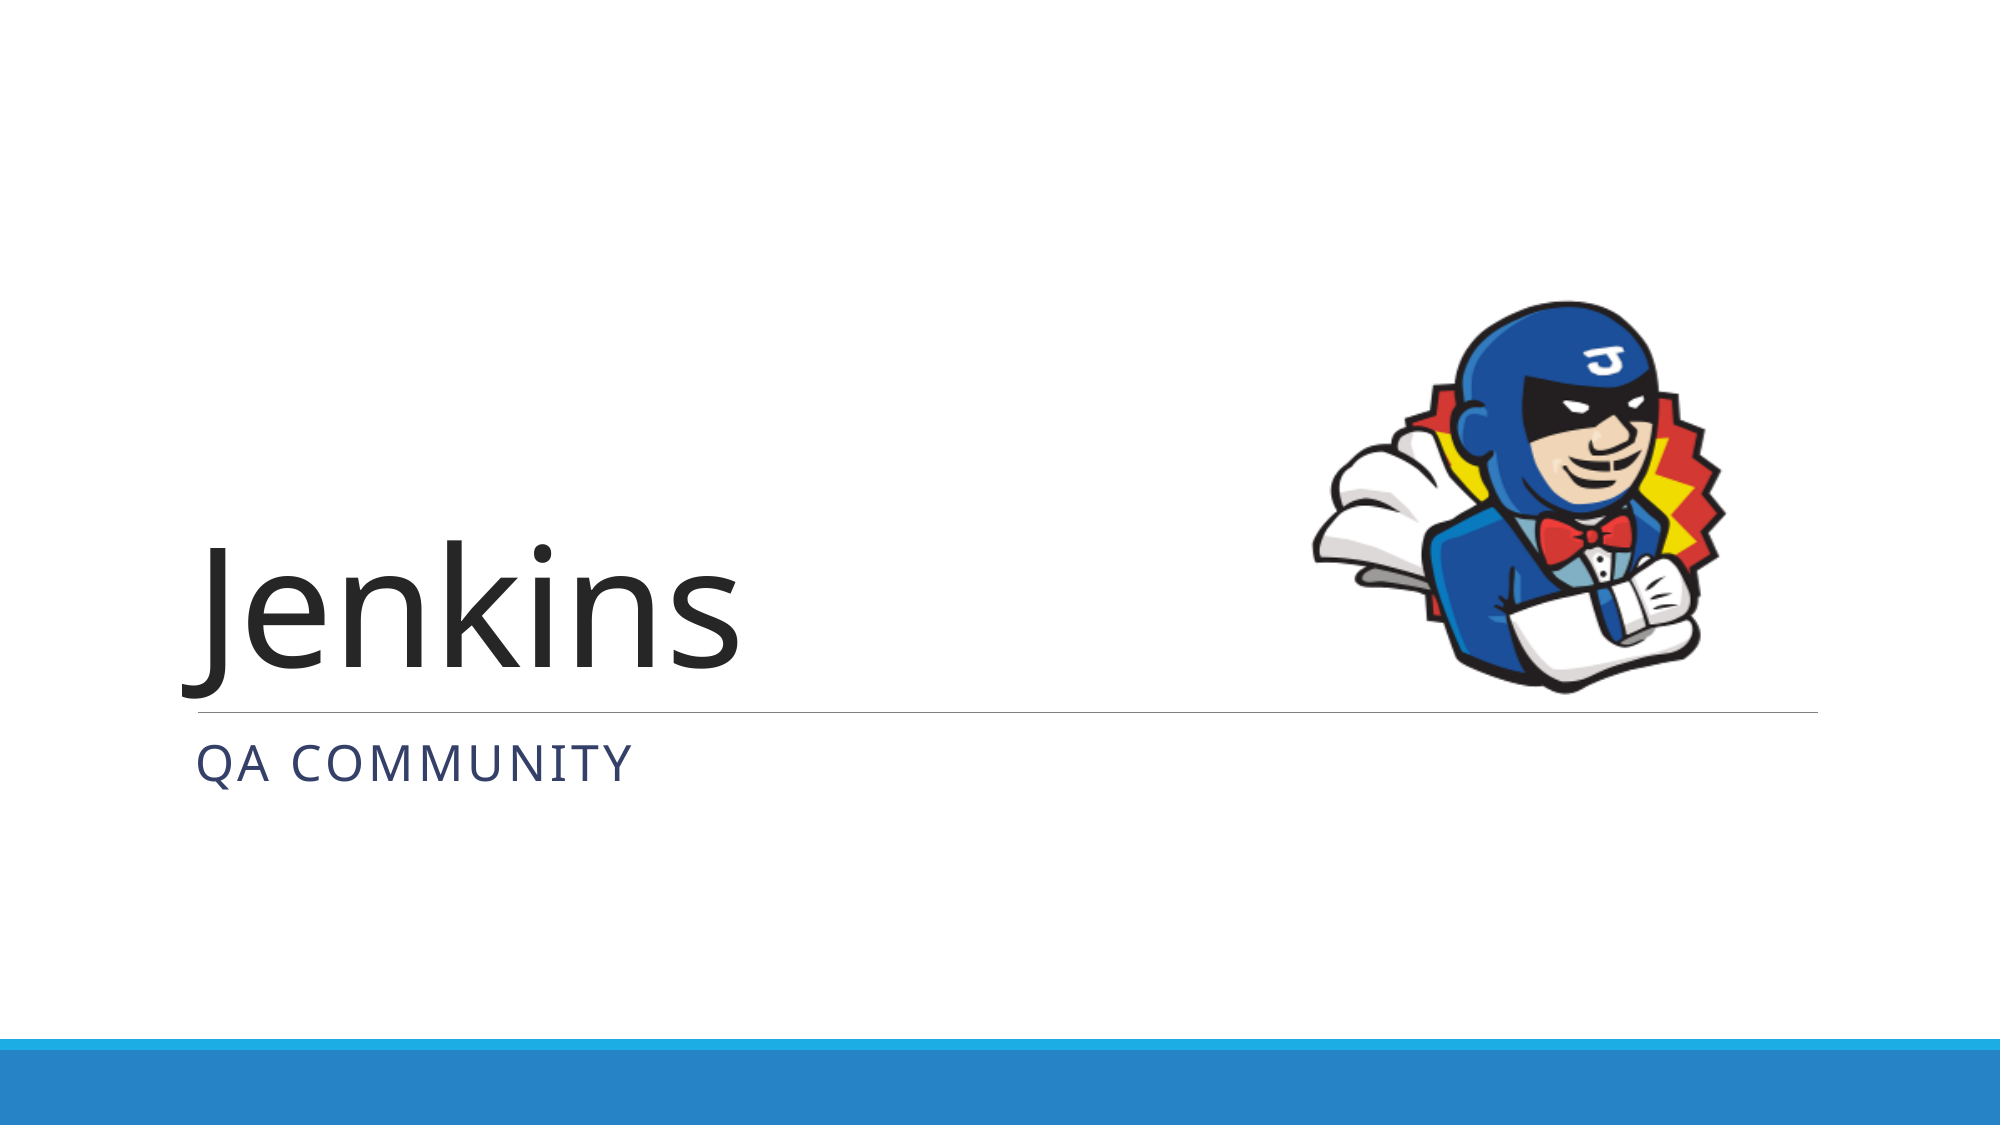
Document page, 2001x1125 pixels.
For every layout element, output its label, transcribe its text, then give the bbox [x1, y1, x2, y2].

picture [1305, 282, 1747, 710]
subtitle QA Community [180, 730, 1831, 919]
title Jenkins [180, 124, 1830, 710]
